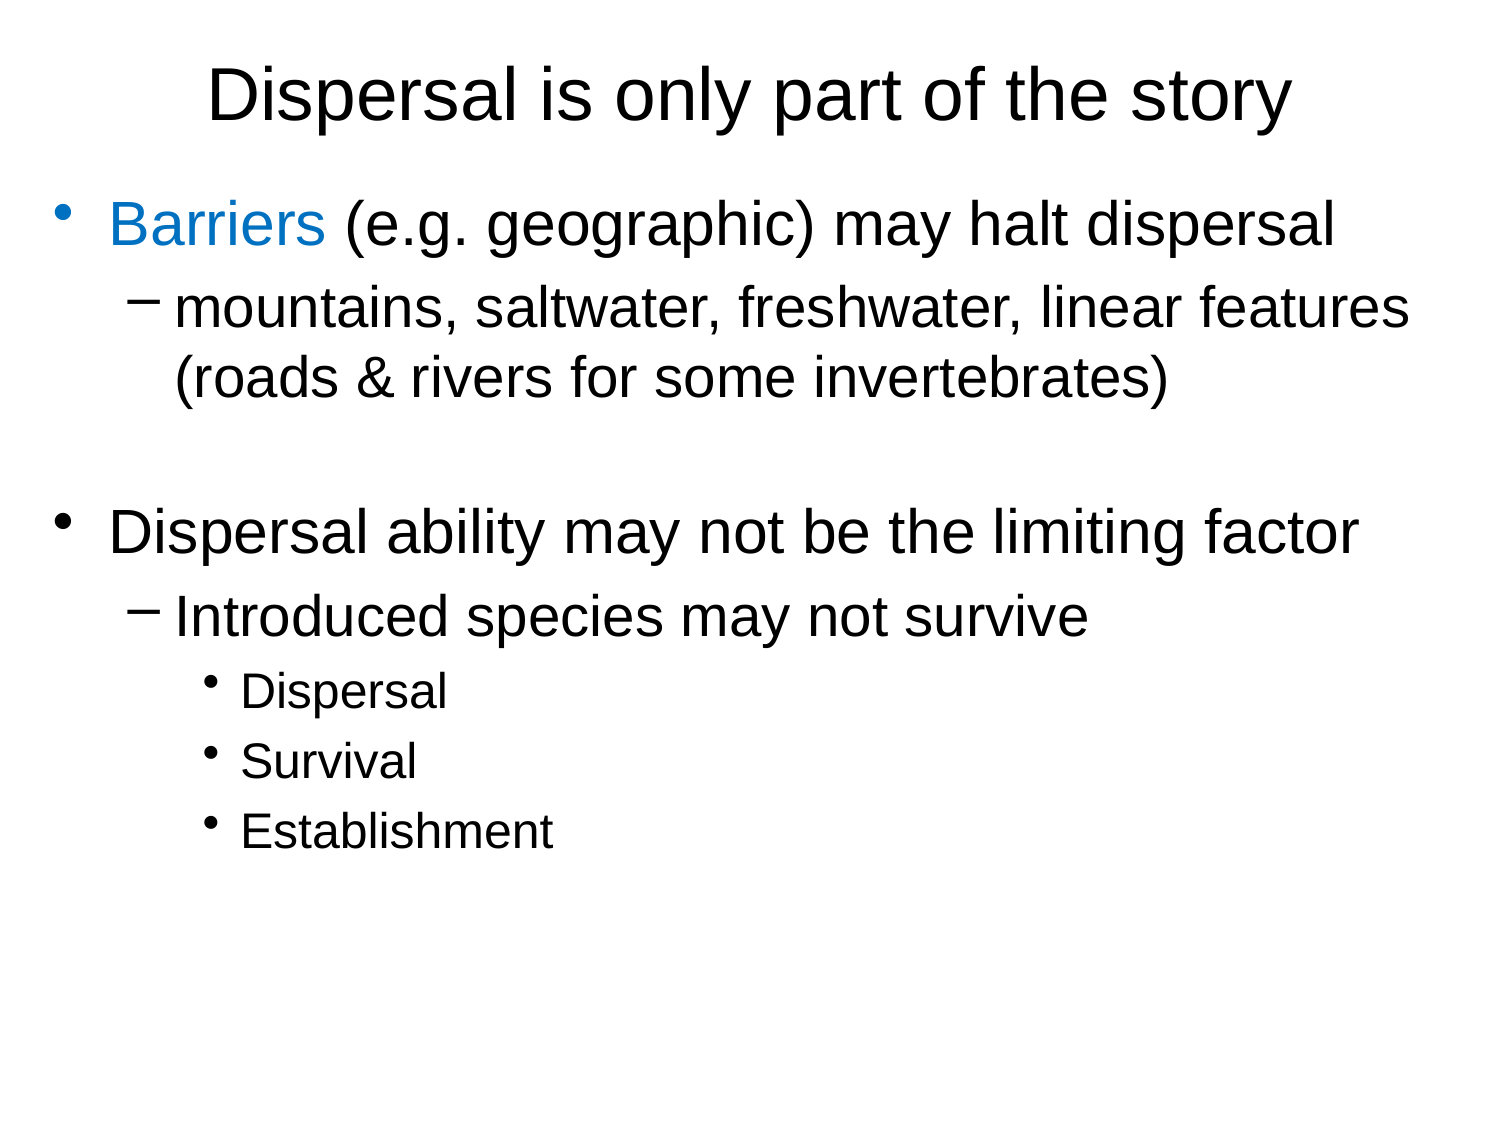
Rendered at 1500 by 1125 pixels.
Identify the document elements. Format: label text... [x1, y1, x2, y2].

list Barriers (e.g. geographic) may halt dispersal mountains, saltwater, freshwater, linear features (roads & rivers for some invertebrates) Dispersal ability may not be the limiting factor Introduced species may not survive Dispersal Survival Establishment [37, 174, 1463, 1005]
title Dispersal is only part of the story [75, 24, 1425, 155]
